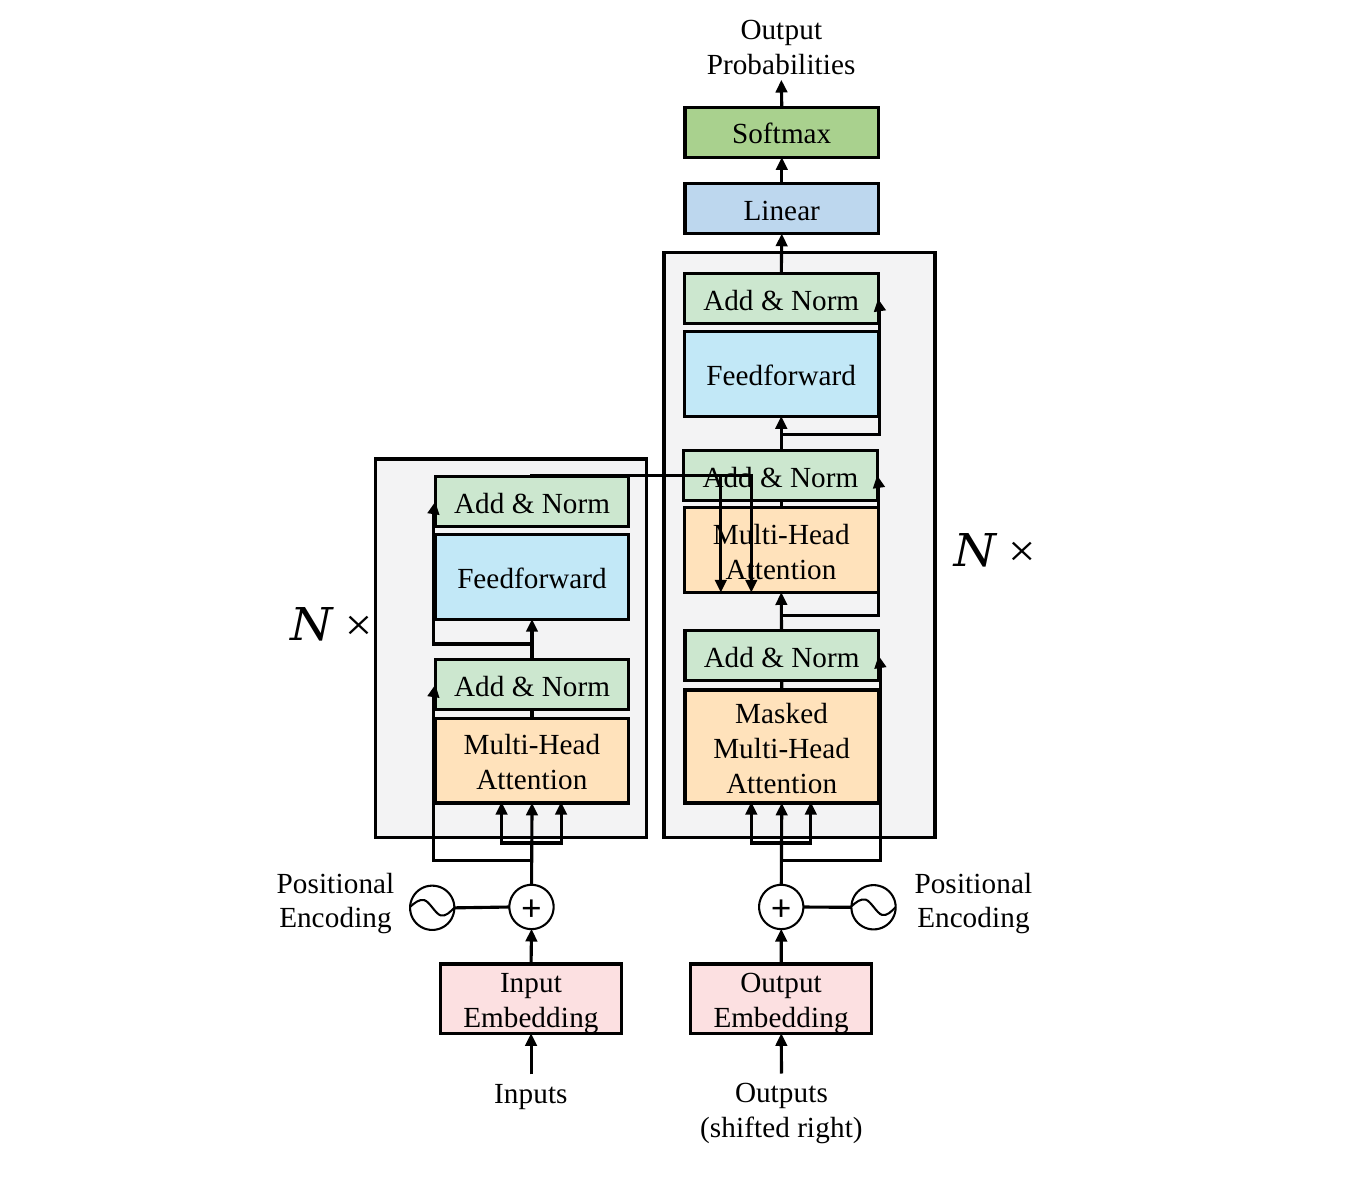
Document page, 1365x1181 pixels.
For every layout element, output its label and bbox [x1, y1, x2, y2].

text_box [258, 10, 1051, 1145]
